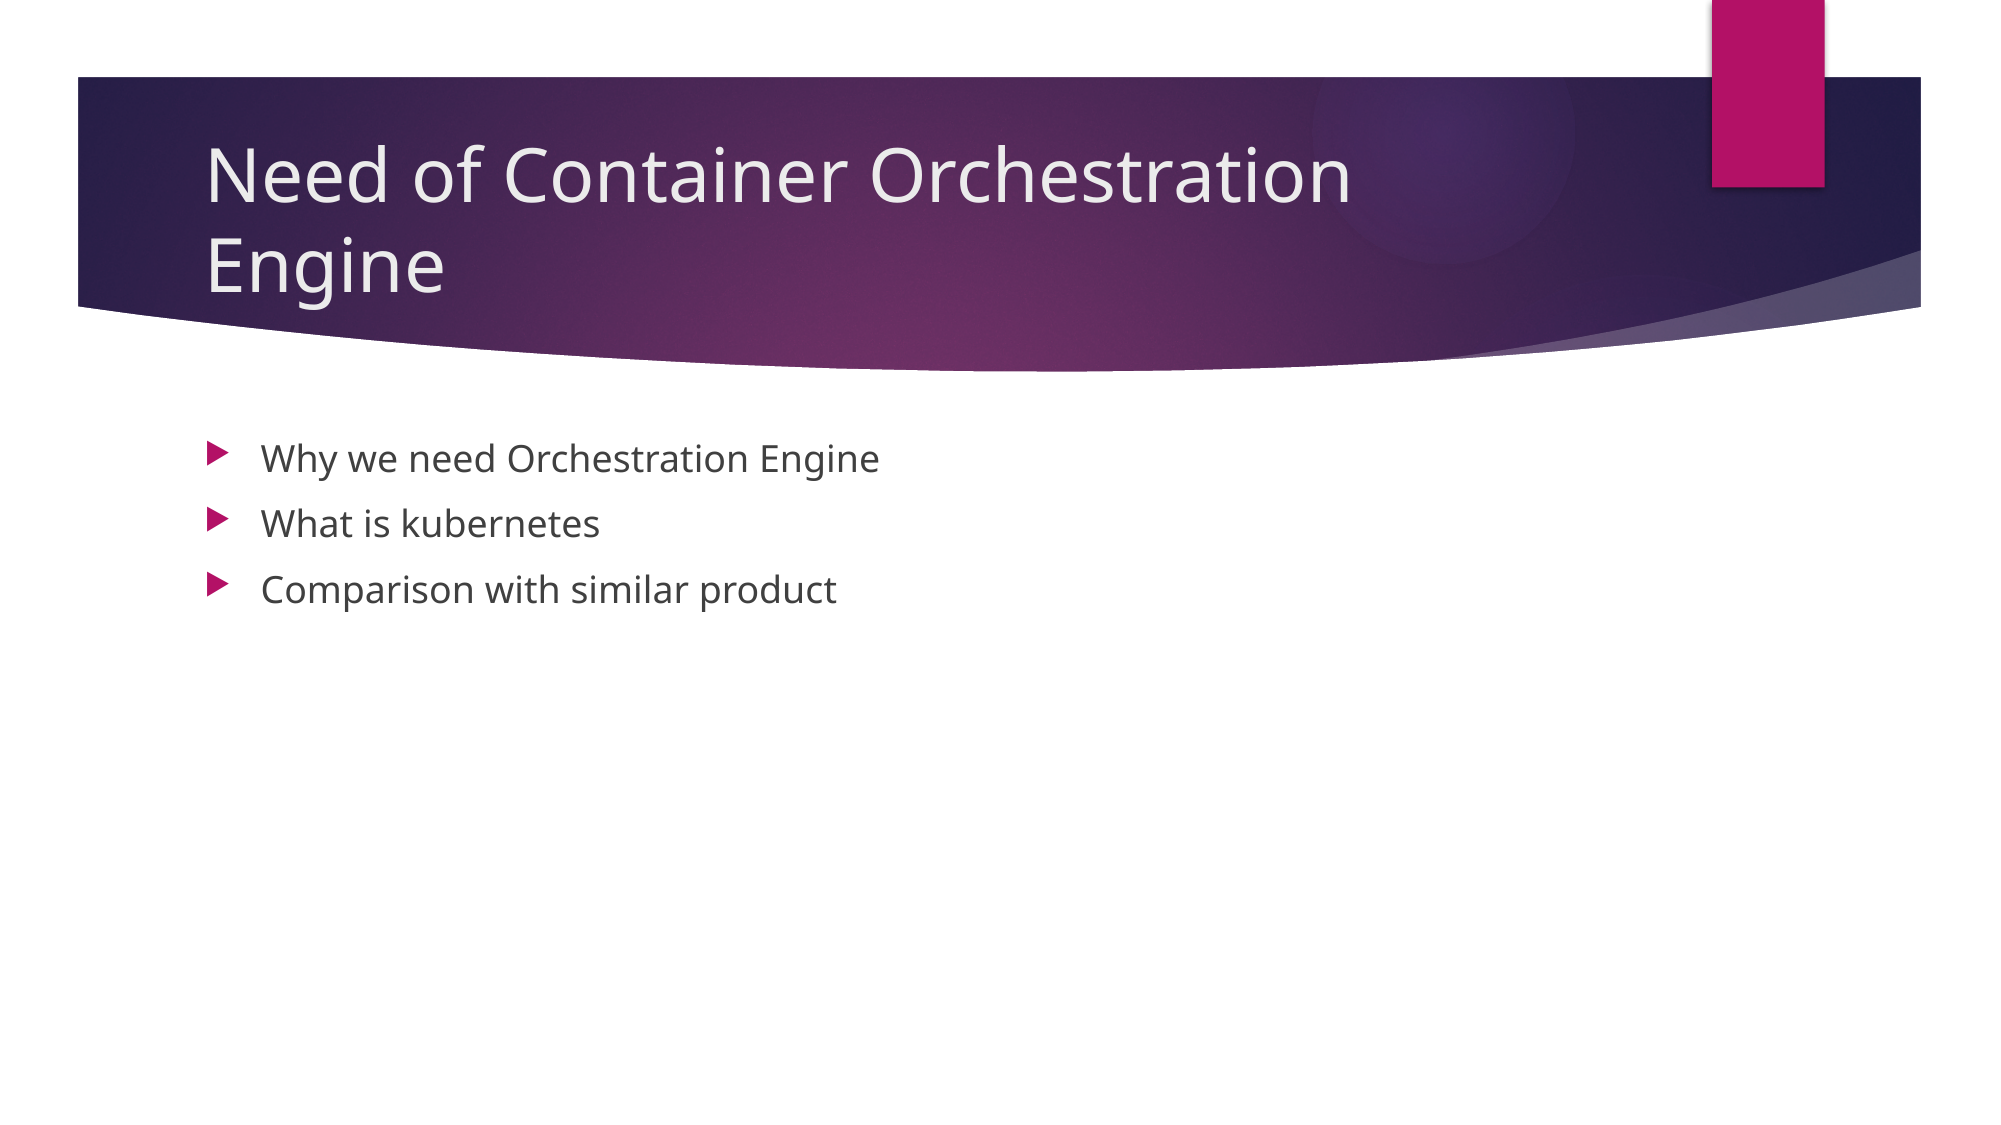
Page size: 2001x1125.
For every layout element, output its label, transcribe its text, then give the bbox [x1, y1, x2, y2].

list Why we need Orchestration Engine What is kubernetes Comparison with similar product [189, 427, 1638, 988]
title Need of Container Orchestration Engine [189, 159, 1627, 276]
